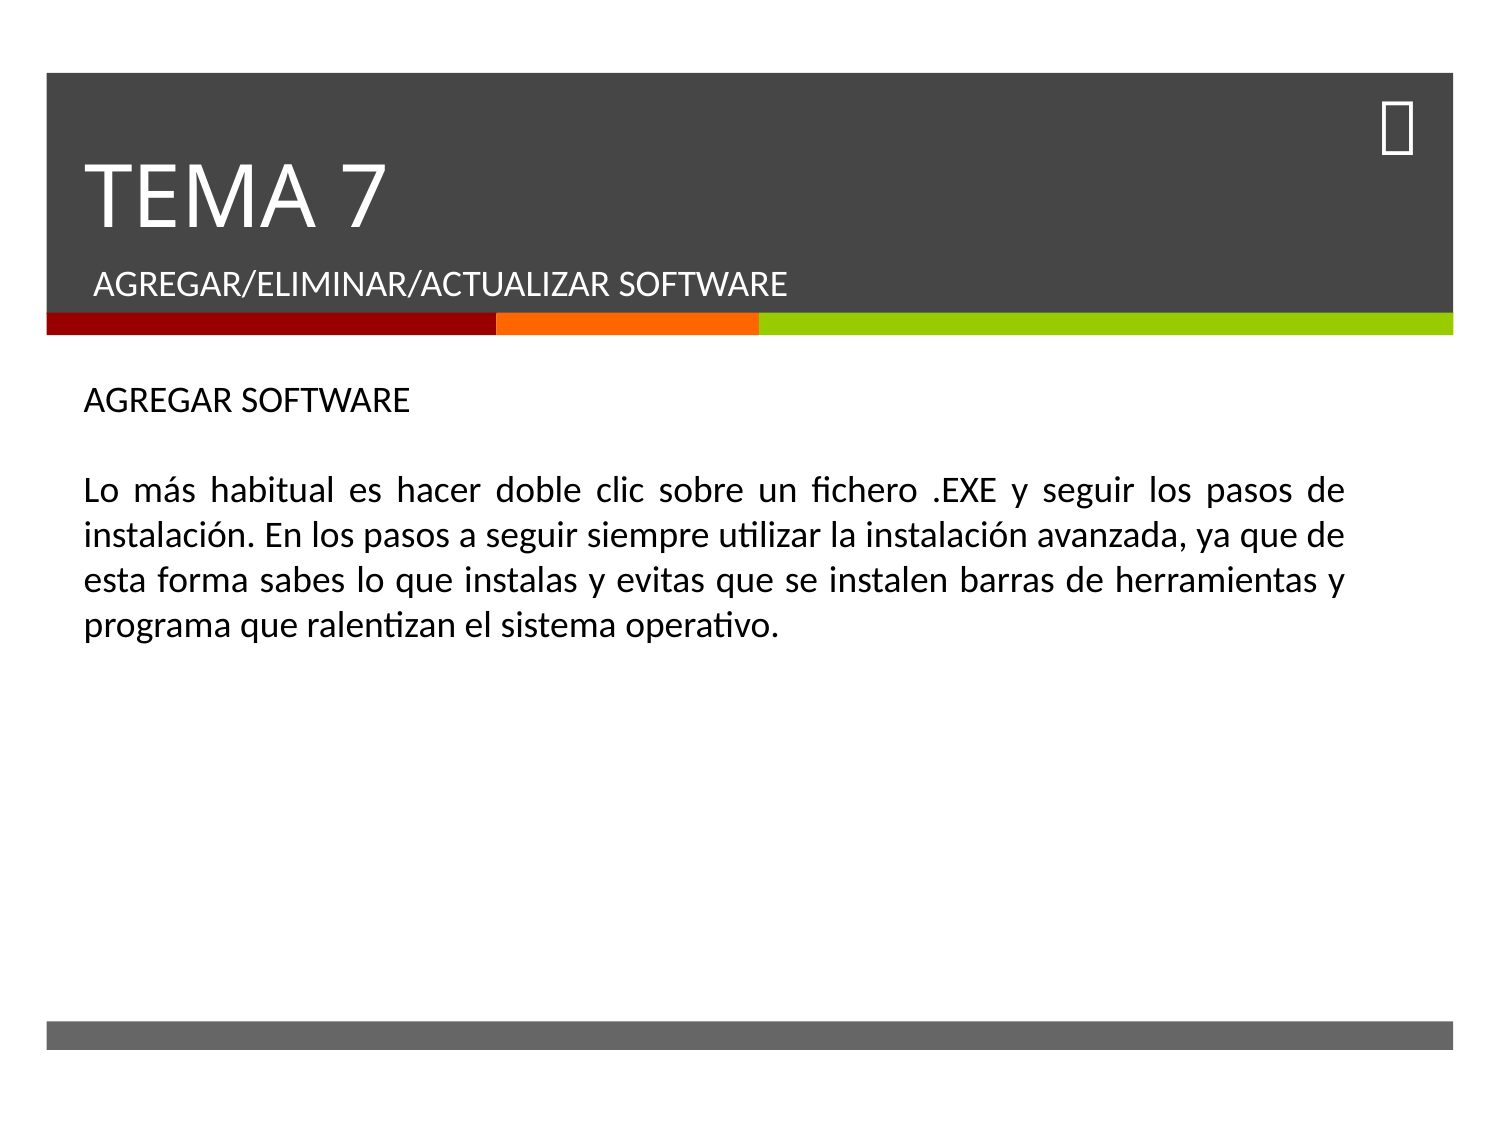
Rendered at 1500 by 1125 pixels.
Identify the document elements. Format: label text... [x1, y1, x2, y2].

subtitle AGREGAR/ELIMINAR/ACTUALIZAR SOFTWARE [78, 251, 1351, 331]
text_box AGREGAR SOFTWARE Lo más habitual es hacer doble clic sobre un fichero .EXE y seguir los pasos de instalación. En los pasos a seguir siempre utilizar la instalación avanzada, ya que de esta forma sabes lo que instalas y evitas que se instalen barras de herramientas y programa que ralentizan el sistema operativo. [69, 367, 1362, 653]
title TEMA 7 [69, 73, 1351, 253]
